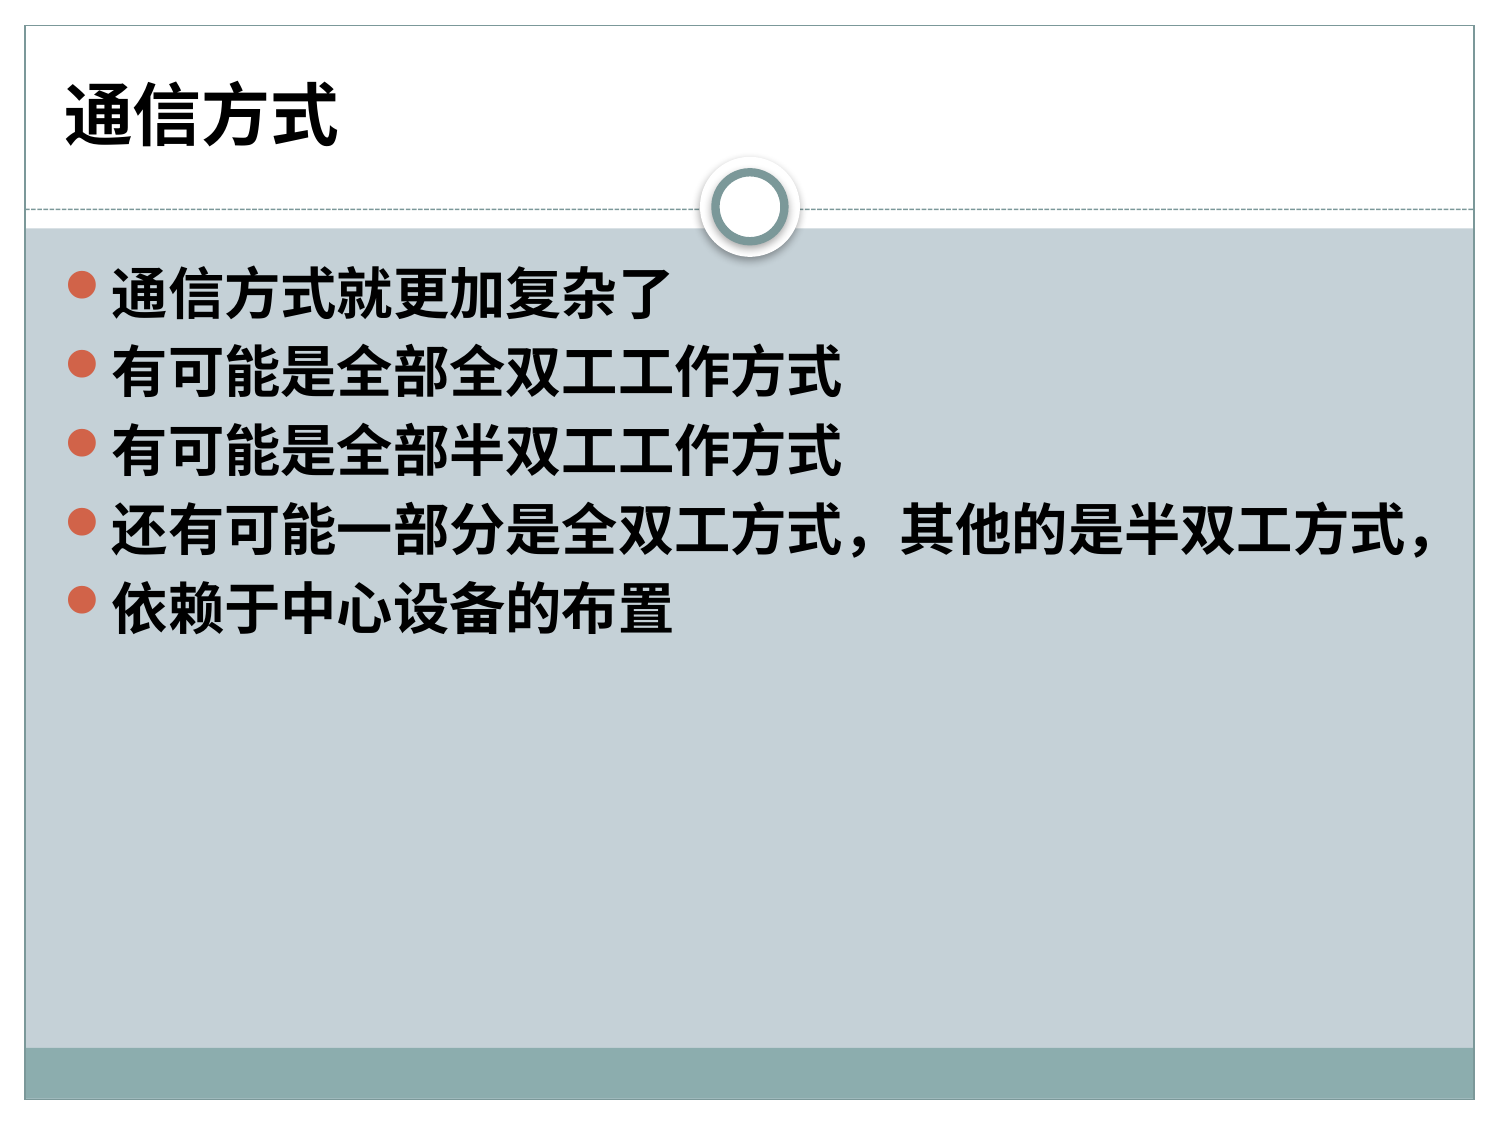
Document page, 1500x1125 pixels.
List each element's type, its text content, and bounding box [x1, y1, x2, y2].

title 通信方式 [49, 37, 1450, 162]
list 通信方式就更加复杂了 有可能是全部全双工工作方式 有可能是全部半双工工作方式 还有可能一部分是全双工方式，其他的是半双工方式， 依赖于中心设备的布置 [49, 250, 1445, 1001]
